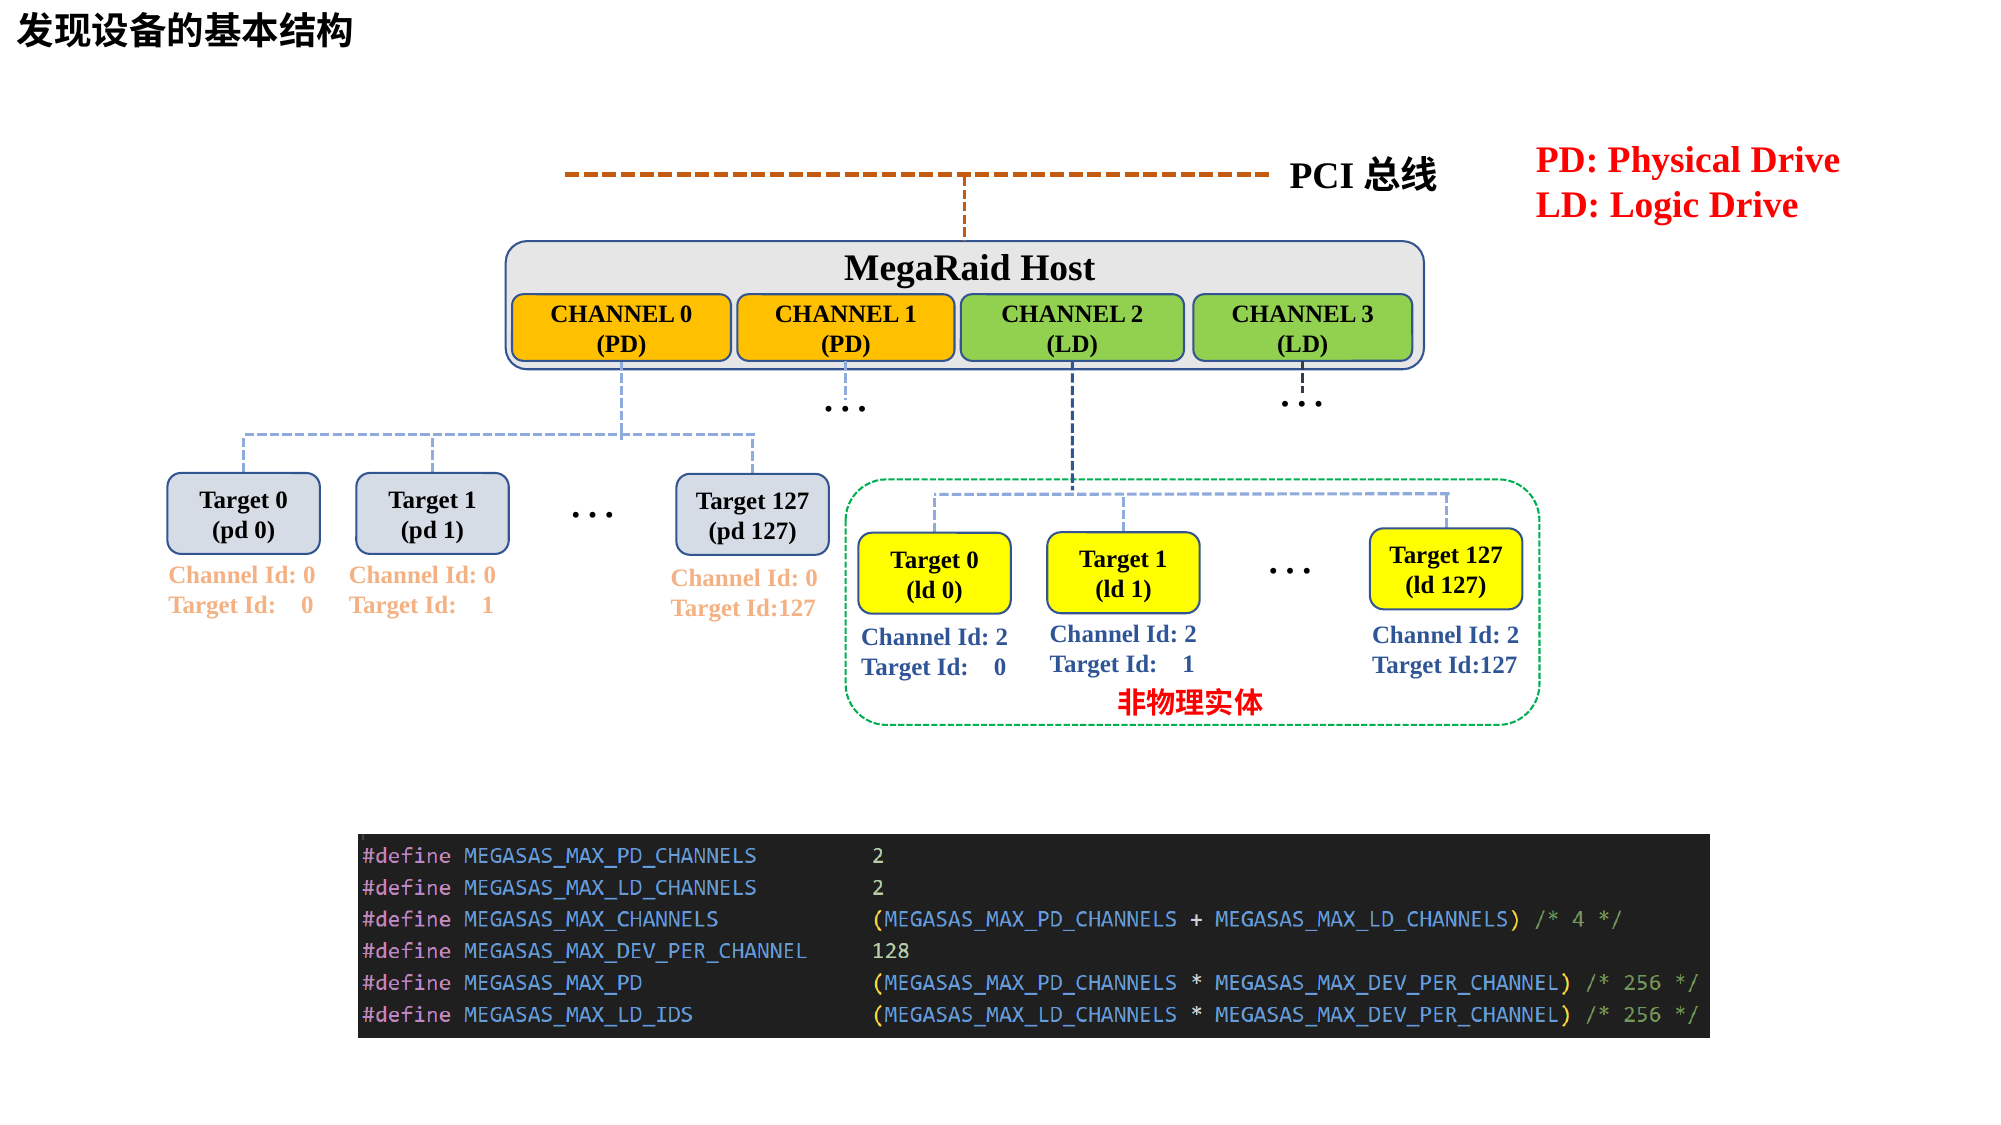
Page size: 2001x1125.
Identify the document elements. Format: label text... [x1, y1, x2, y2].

text_box Channel Id: 0 Target Id: 0 [153, 551, 331, 626]
text_box [886, 296, 1070, 371]
text_box Channel Id: 0 Target Id:127 [655, 554, 834, 629]
text_box PD: Physical Drive LD: Logic Drive [1521, 127, 1856, 233]
text_box MegaRaid Host [829, 235, 1111, 296]
text_box CHANNEL 2 (LD) [959, 293, 1186, 362]
text_box PCI总线 [1274, 143, 1453, 204]
text_box [844, 478, 1541, 726]
text_box Channel Id: 2 Target Id: 1 [1034, 610, 1212, 685]
text_box Channel Id: 2 Target Id: 0 [846, 613, 1024, 688]
text_box … [1250, 516, 1330, 592]
text_box Channel Id: 0 Target Id: 1 [334, 551, 512, 626]
text_box 非物理实体 [1102, 677, 1282, 727]
text_box … [805, 354, 886, 429]
text_box CHANNEL 1 (PD) [736, 293, 956, 362]
text_box Target 0 (ld 0) [857, 531, 1012, 613]
text_box … [1262, 348, 1342, 424]
text_box Target 127 (pd 127) [675, 472, 830, 554]
text_box Target 1 (ld 1) [1046, 531, 1201, 610]
text_box Target 127 (ld 127) [1368, 527, 1524, 610]
text_box Target 1 (pd 1) [355, 471, 510, 551]
text_box Channel Id: 2 Target Id:127 [1357, 610, 1535, 686]
text_box [504, 240, 829, 371]
text_box … [552, 460, 633, 536]
text_box 发现设备的基本结构 [1, 0, 370, 60]
text_box Target 0 (pd 0) [166, 471, 321, 551]
text_box CHANNEL 3 (LD) [1192, 293, 1414, 362]
text_box CHANNEL 0 (PD) [510, 293, 733, 362]
picture [358, 834, 1710, 1038]
text_box [1074, 240, 1426, 371]
